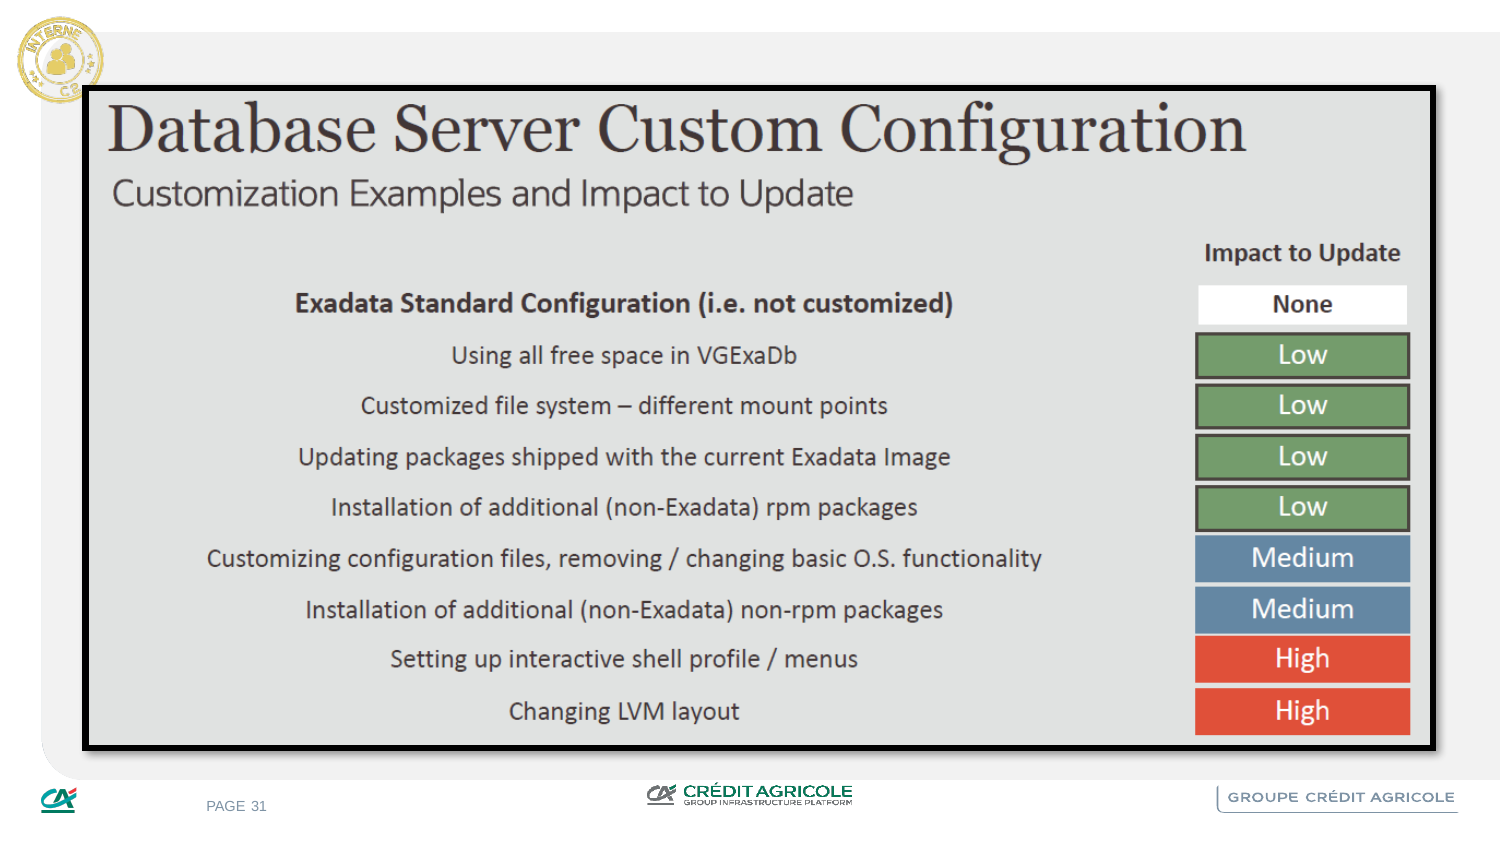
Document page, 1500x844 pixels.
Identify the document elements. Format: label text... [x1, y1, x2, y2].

picture [88, 90, 1430, 745]
picture [628, 766, 871, 824]
slide_number 31 [251, 797, 327, 822]
picture [0, 0, 119, 118]
